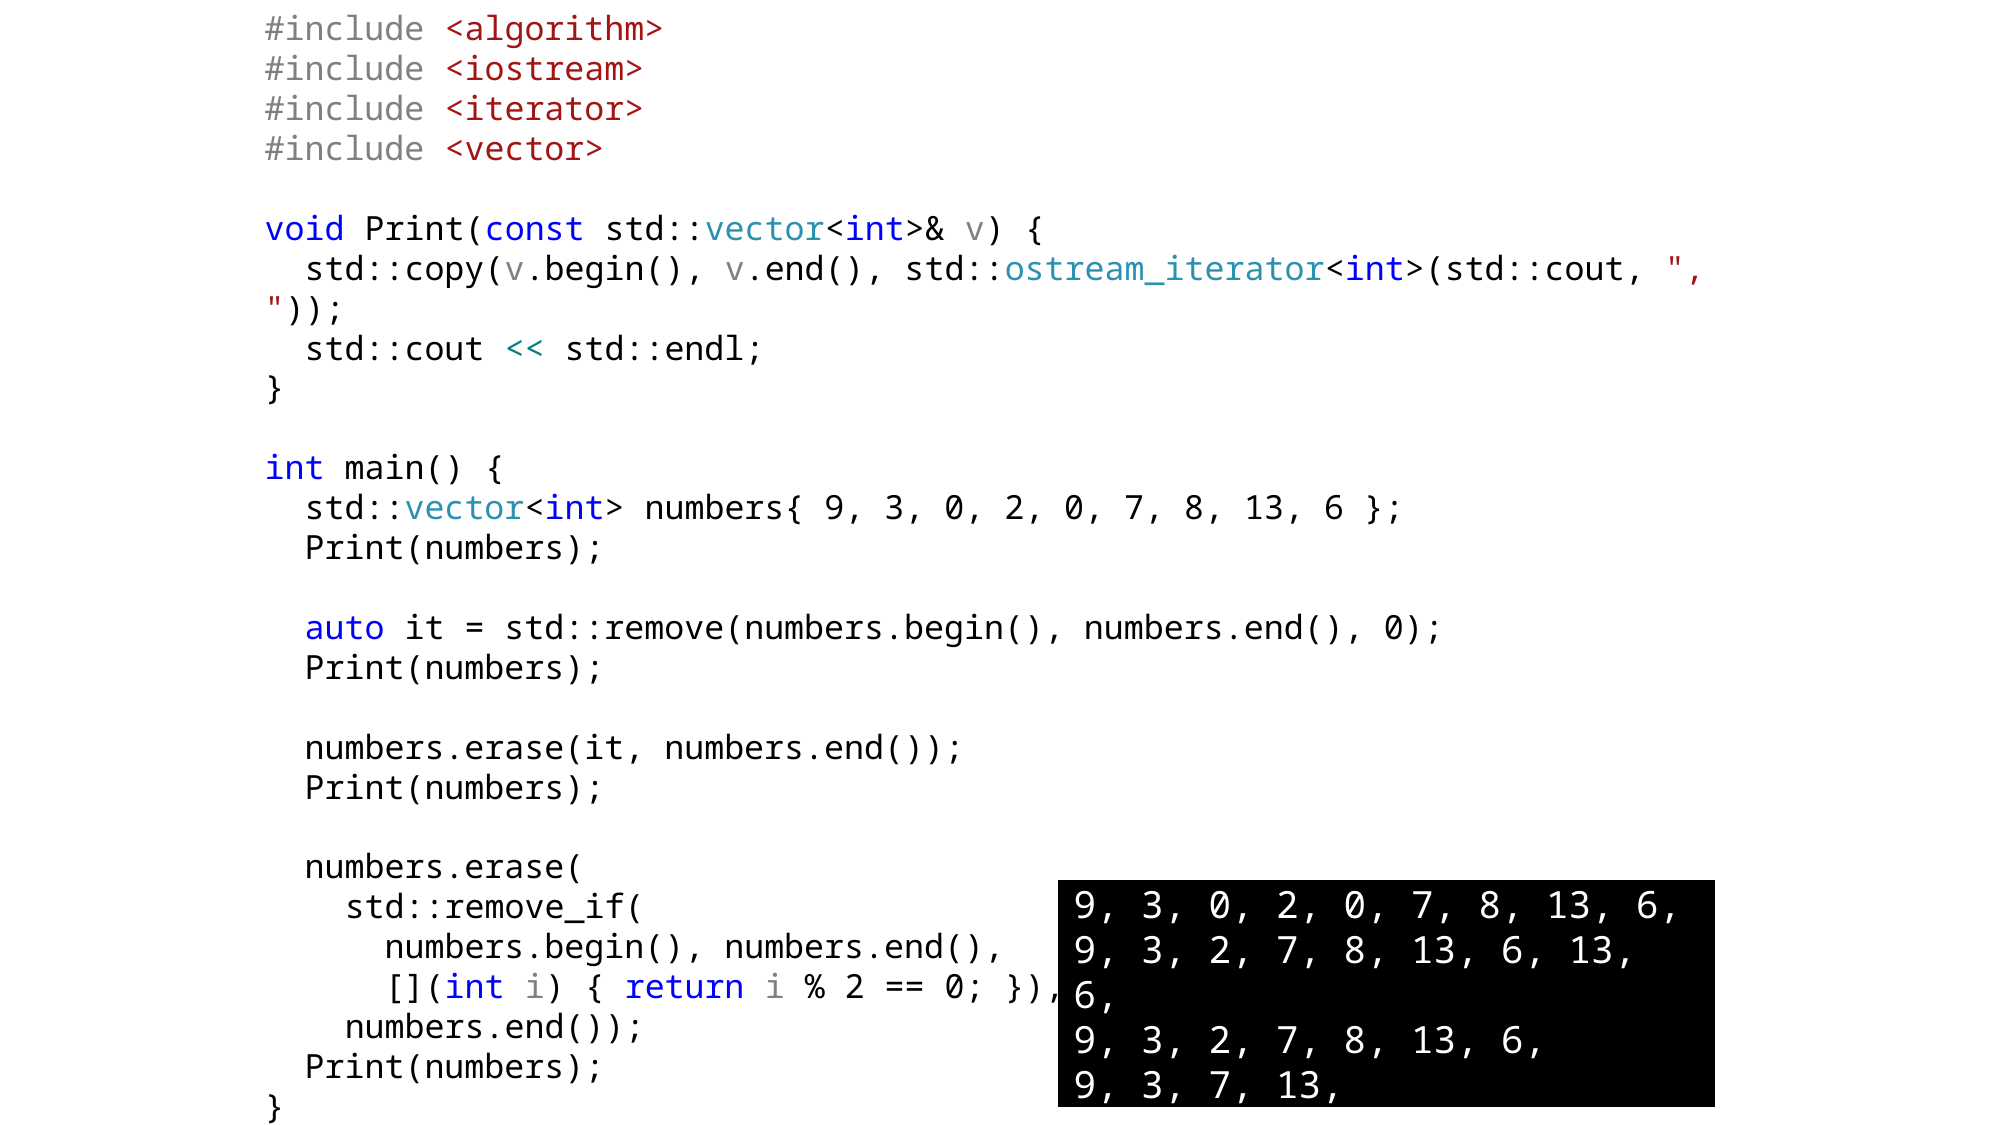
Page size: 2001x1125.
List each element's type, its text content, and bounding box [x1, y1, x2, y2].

text_box 9, 3, 0, 2, 0, 7, 8, 13, 6, 9, 3, 2, 7, 8, 13, 6, 13, 6, 9, 3, 2, 7, 8, 13, 6, 9, 3, 7, 13, [1058, 880, 1715, 1107]
text_box #include <algorithm> #include <iostream> #include <iterator> #include <vector> void Print(const std::vector<int>& v) { std::copy(v.begin(), v.end(), std::ostream_iterator<int>(std::cout, ", ")); std::cout << std::endl; } int main() { std::vector<int> numbers{ 9, 3, 0, 2, 0, 7, 8, 13, 6 }; Print(numbers); auto it = std::remove(numbers.begin(), numbers.end(), 0); Print(numbers); numbers.erase(it, numbers.end()); Print(numbers); numbers.erase( std::remove_if( numbers.begin(), numbers.end(), [](int i) { return i % 2 == 0; }), numbers.end()); Print(numbers); } [249, 0, 1750, 1125]
